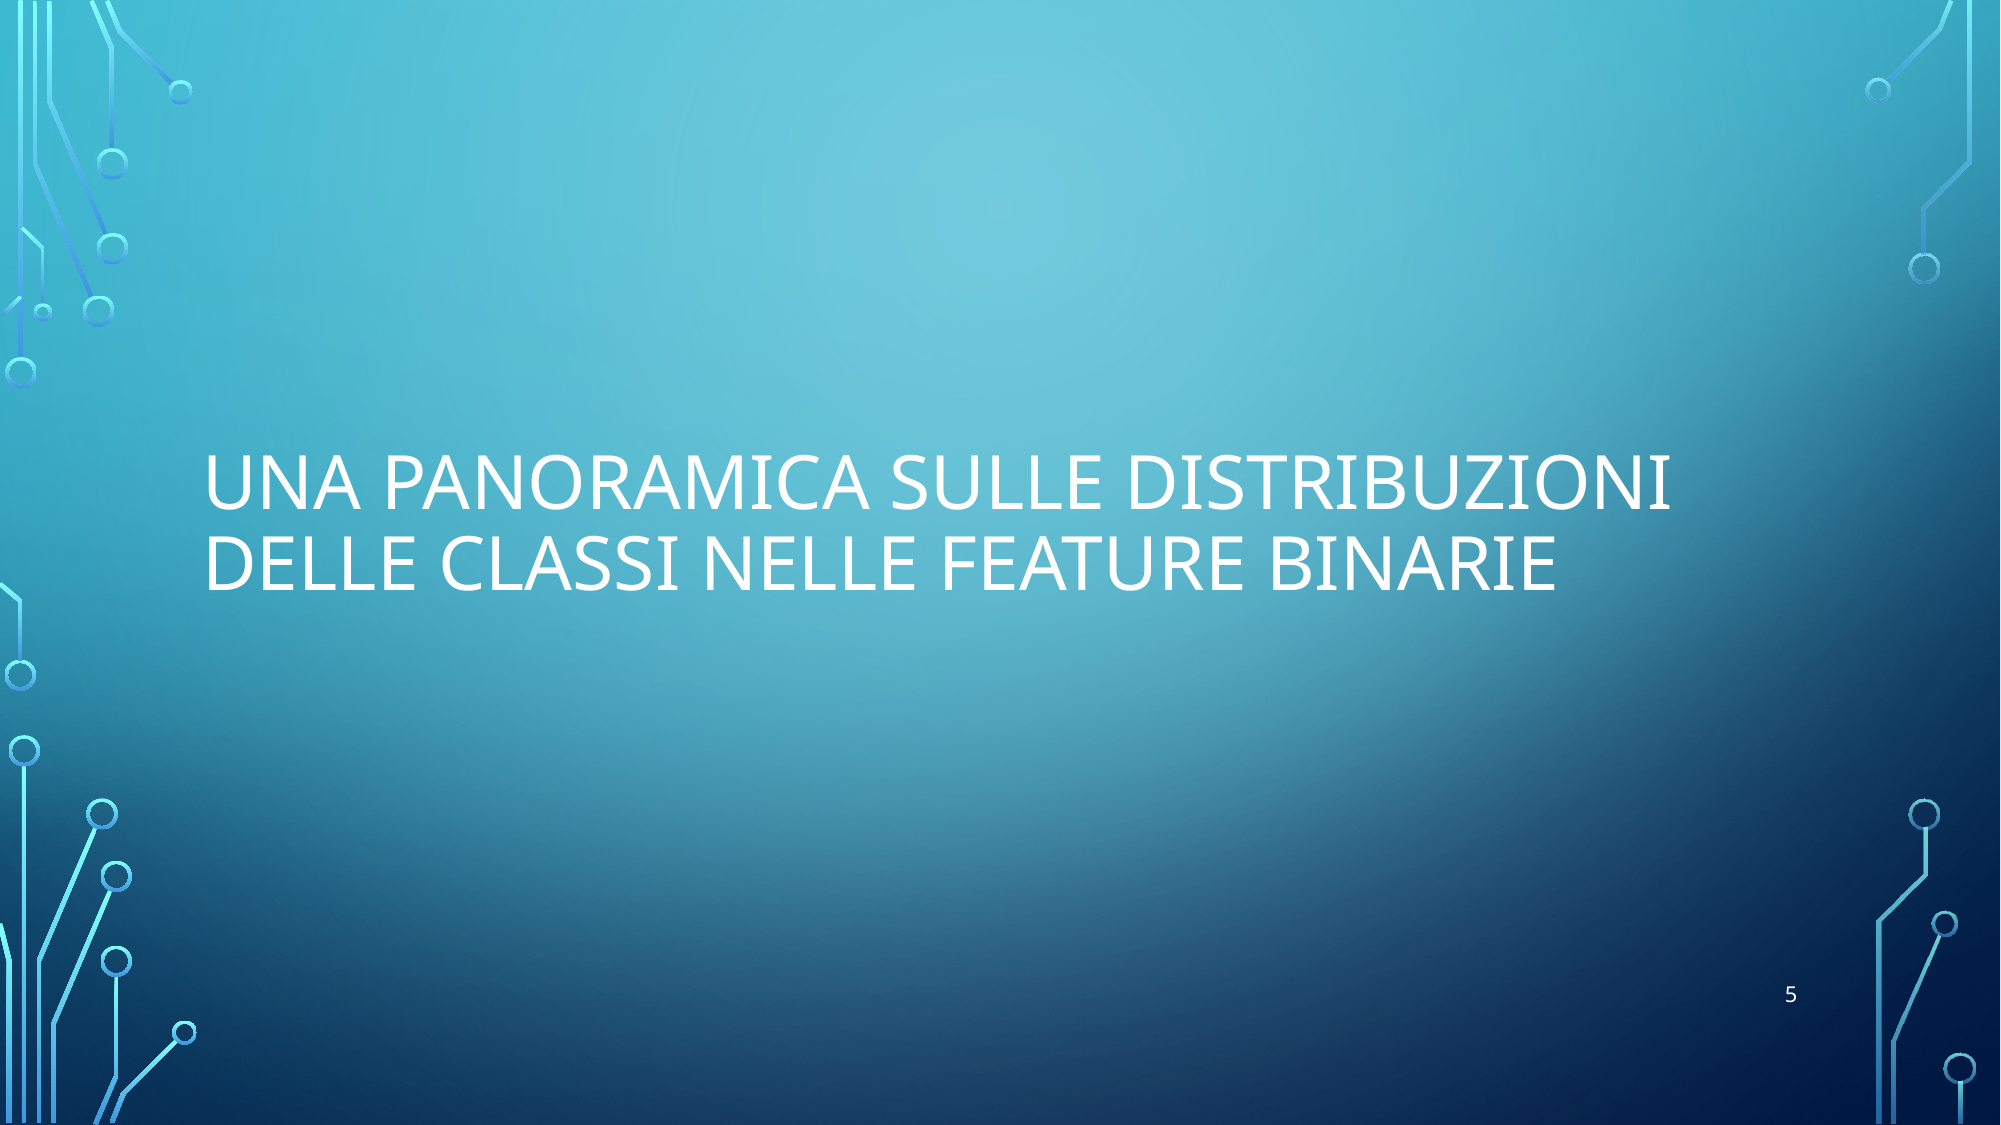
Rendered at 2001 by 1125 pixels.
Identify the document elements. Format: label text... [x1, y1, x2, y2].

slide_number 5 [1685, 965, 1813, 1025]
title Una panoramica sulle distribuzioni delle classi nelle feature binarie [187, 101, 1813, 950]
